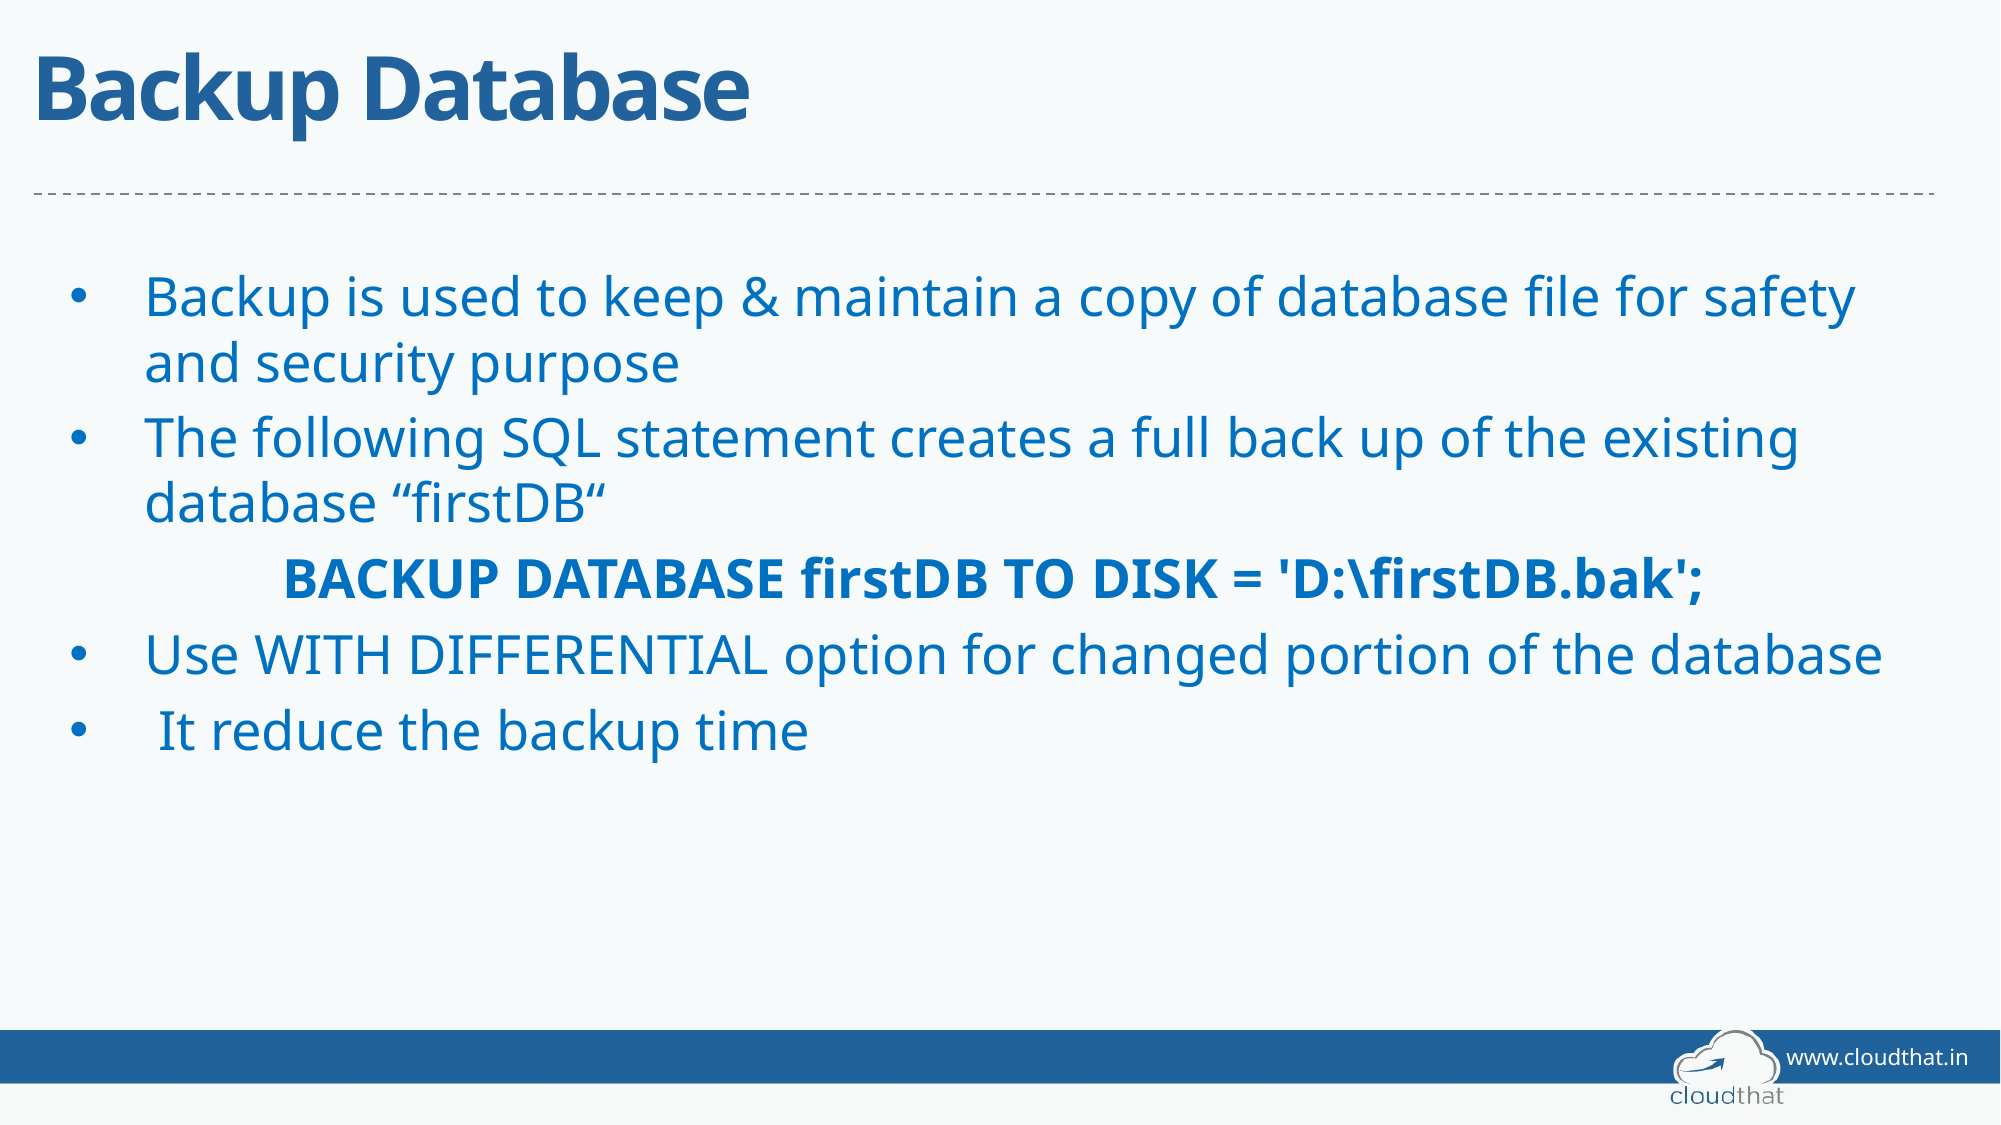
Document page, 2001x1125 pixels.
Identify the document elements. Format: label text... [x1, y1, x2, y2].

picture [0, 1026, 2001, 1124]
list Backup is used to keep & maintain a copy of database file for safety and security purpose The following SQL statement creates a full back up of the existing database “firstDB“ BACKUP DATABASE firstDB TO DISK = 'D:\firstDB.bak'; Use WITH DIFFERENTIAL option for changed portion of the database It reduce the backup time [54, 255, 1935, 1003]
title Backup Database [31, 30, 1935, 139]
